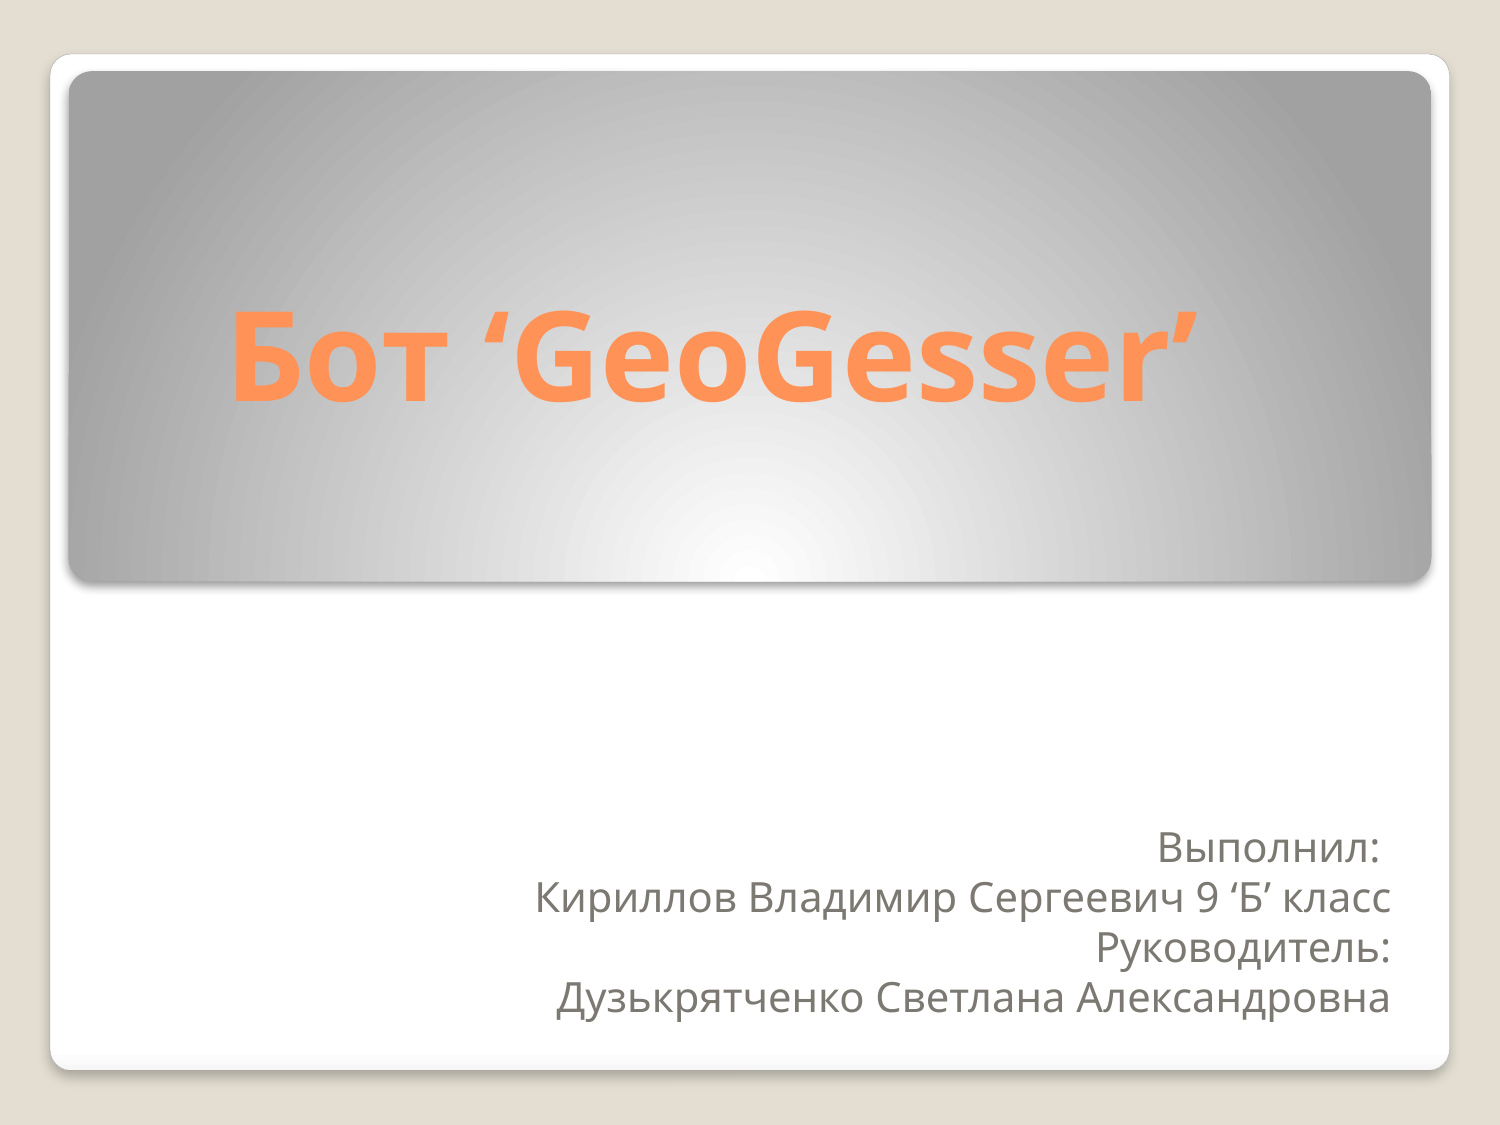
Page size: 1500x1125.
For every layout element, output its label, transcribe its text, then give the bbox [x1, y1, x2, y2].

title Бот ‘GeoGesser’ [0, 105, 1477, 434]
subtitle Выполнил: Кириллов Владимир Сергеевич 9 ‘Б’ класс Руководитель: Дузькрятченко Светлана Александровна [386, 820, 1407, 1062]
